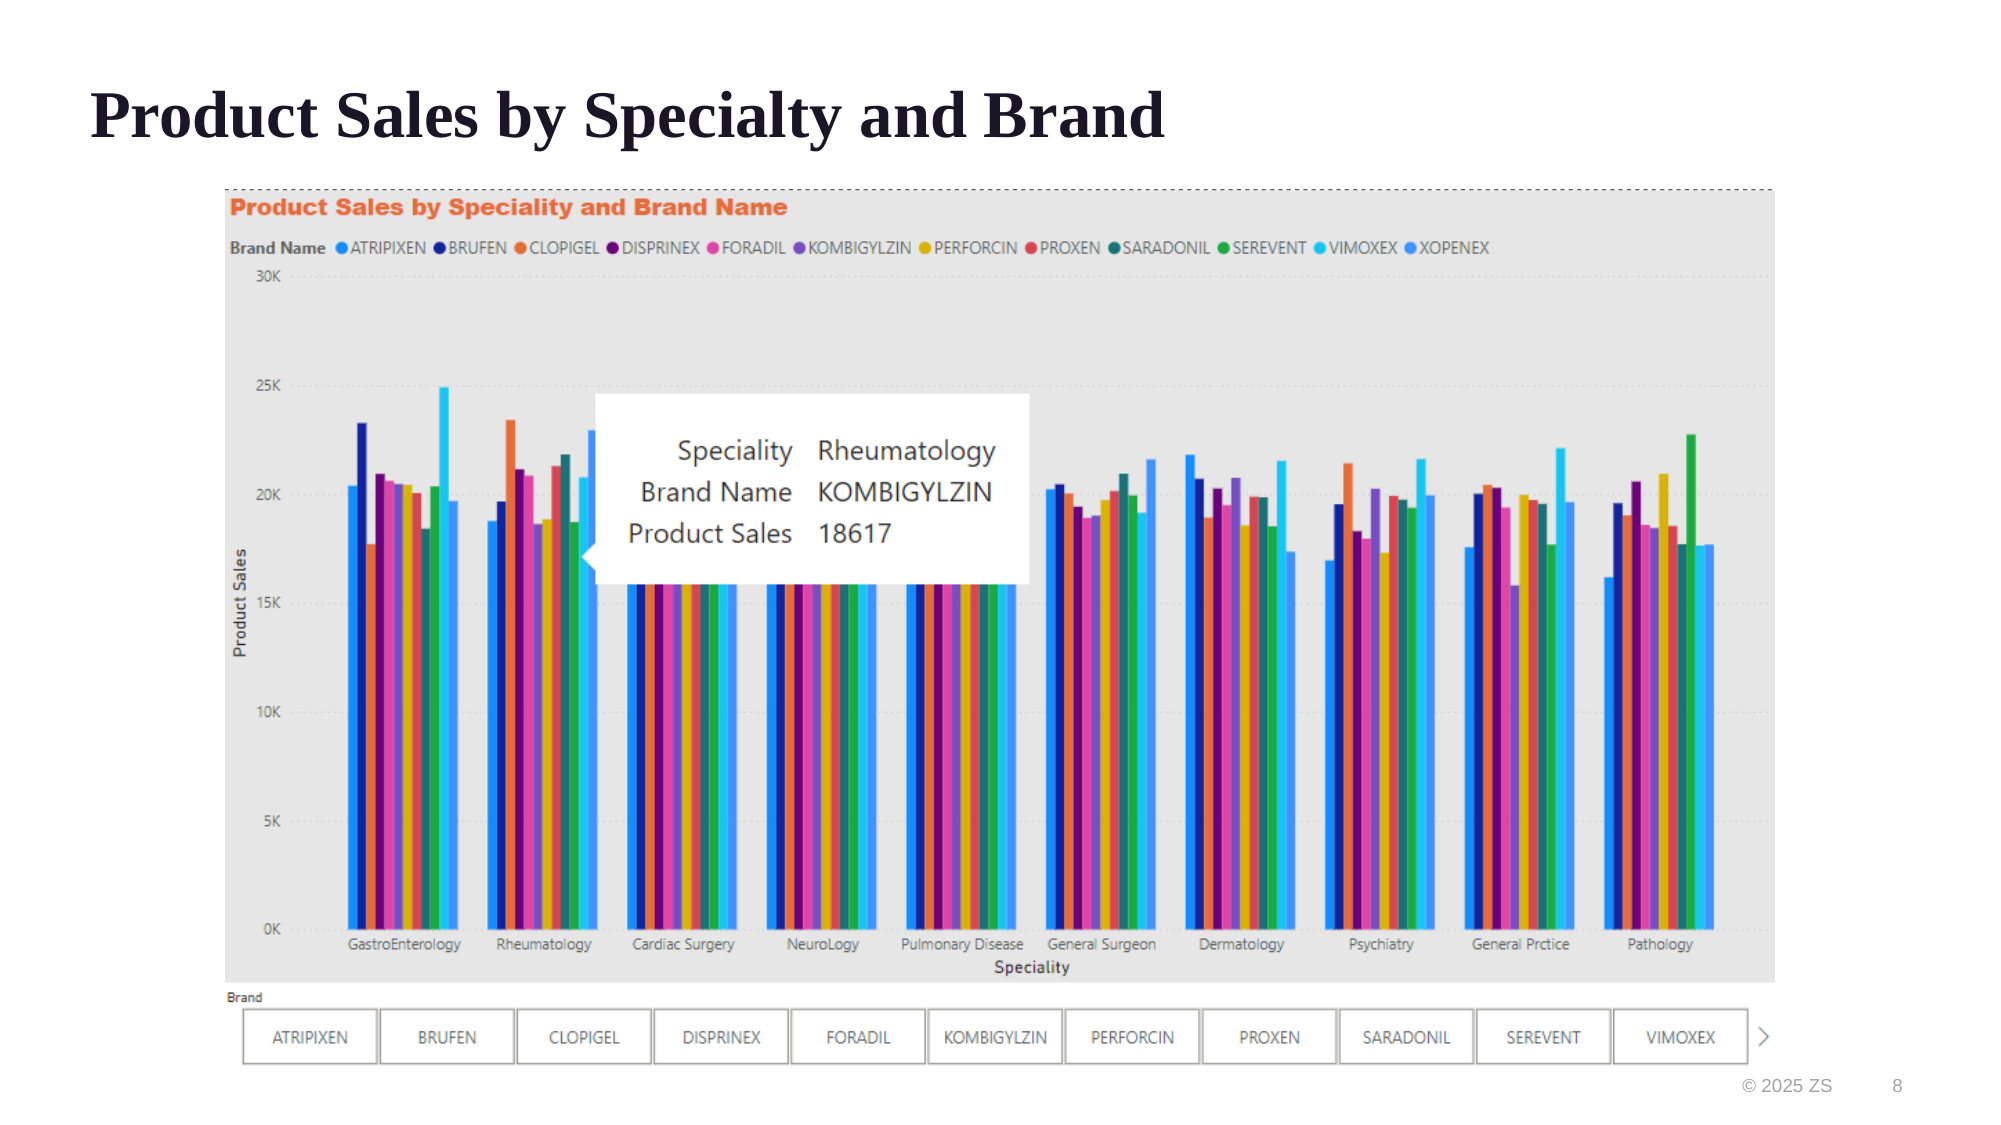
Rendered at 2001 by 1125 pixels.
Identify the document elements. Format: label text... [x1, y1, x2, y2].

picture [225, 189, 1775, 1070]
title Product Sales by Specialty and Brand [90, 70, 1910, 152]
